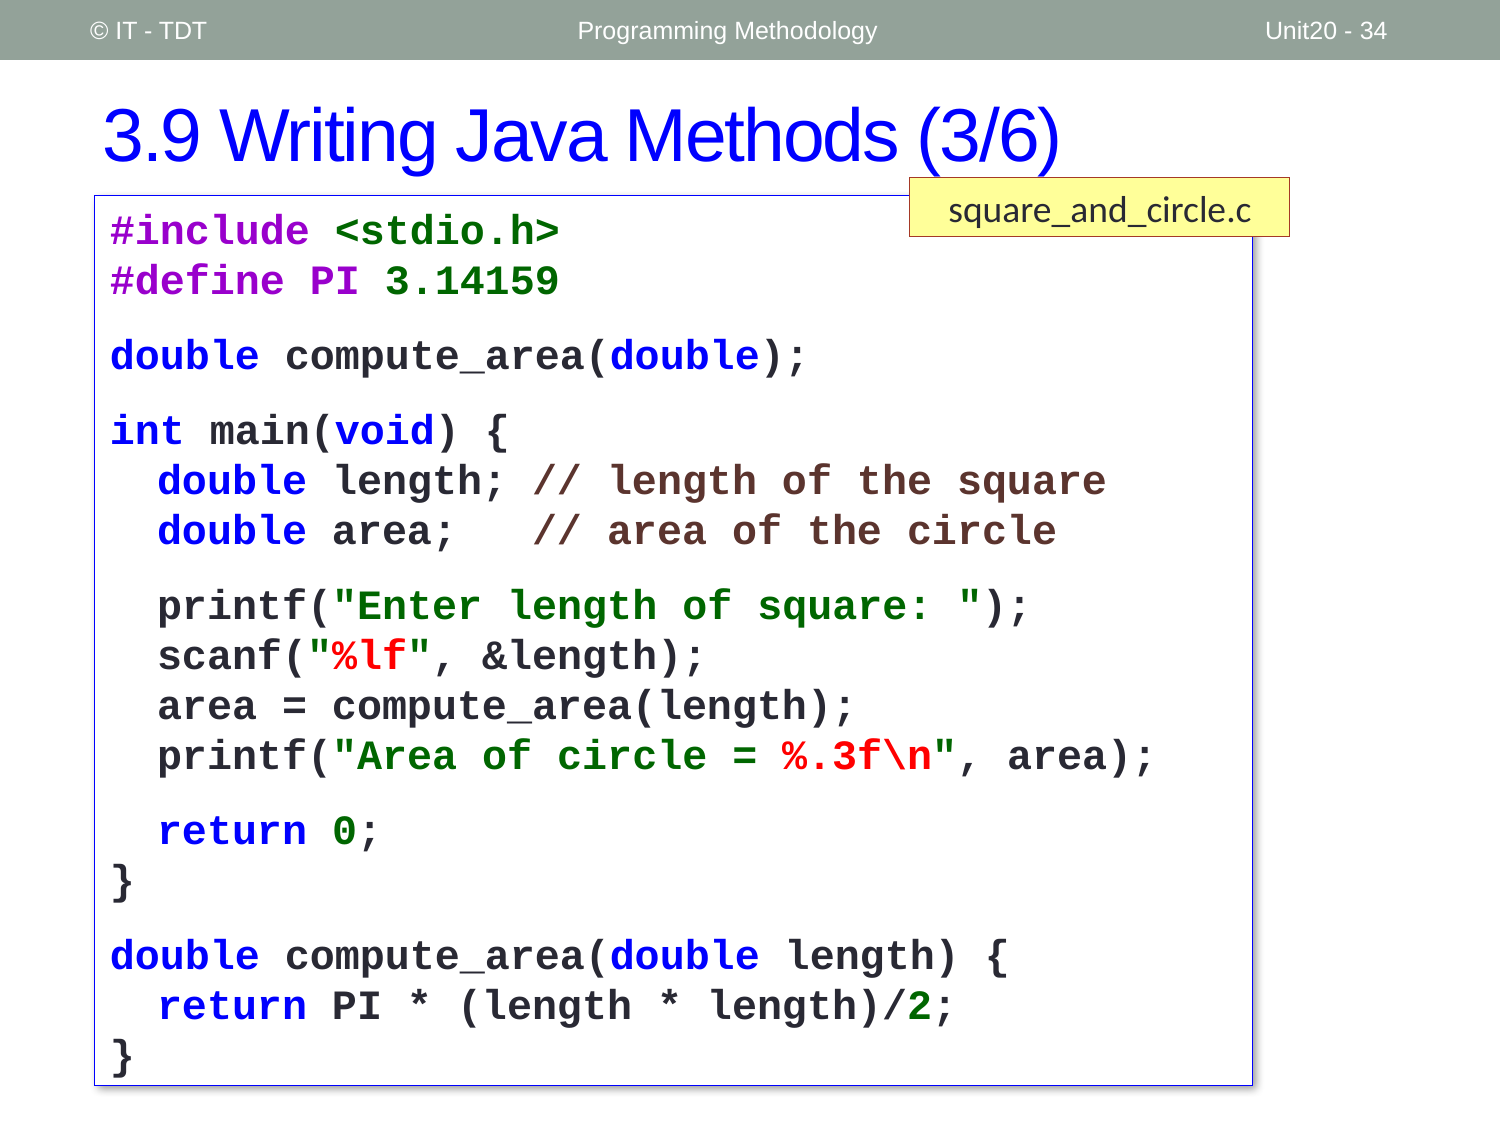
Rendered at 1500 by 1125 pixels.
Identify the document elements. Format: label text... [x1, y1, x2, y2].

slide_number Unit20 - 34 [1250, 3, 1425, 57]
footer Programming Methodology [562, 3, 1238, 57]
title 3.9 Writing Java Methods (3/6) [87, 62, 1463, 200]
slide_number © IT - TDT [75, 3, 550, 57]
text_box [94, 176, 1291, 1095]
